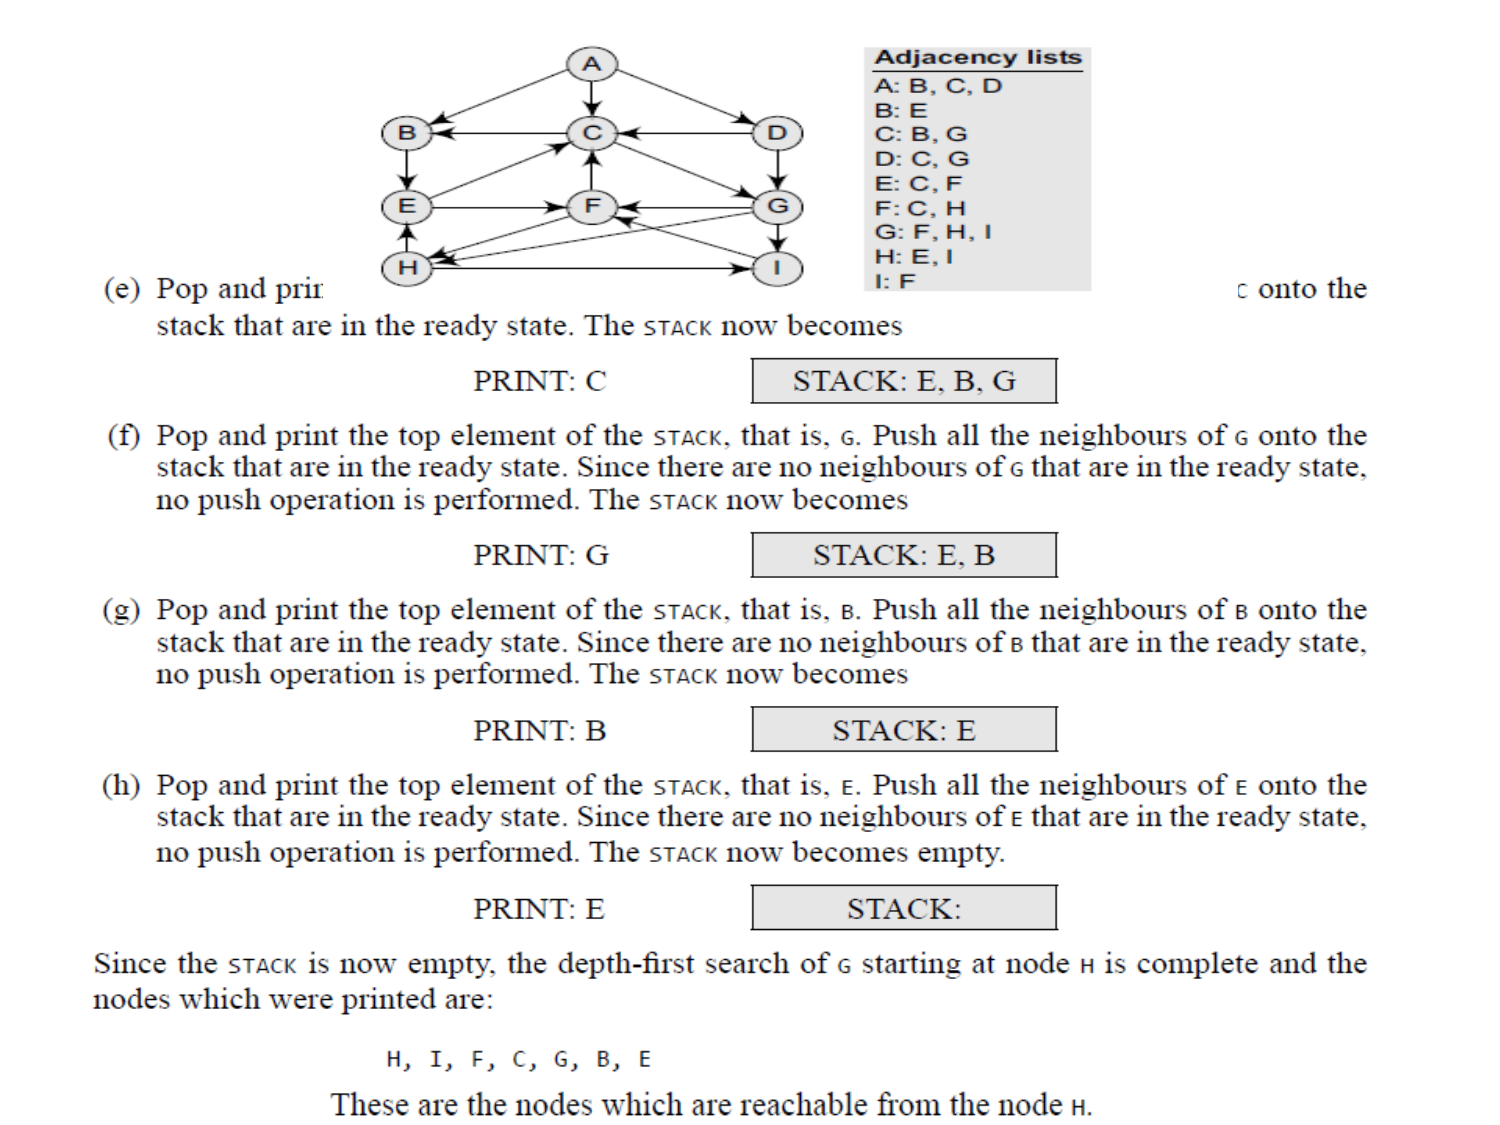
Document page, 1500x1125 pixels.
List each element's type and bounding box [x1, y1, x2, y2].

picture [91, 274, 1409, 1125]
list [323, 24, 1238, 312]
